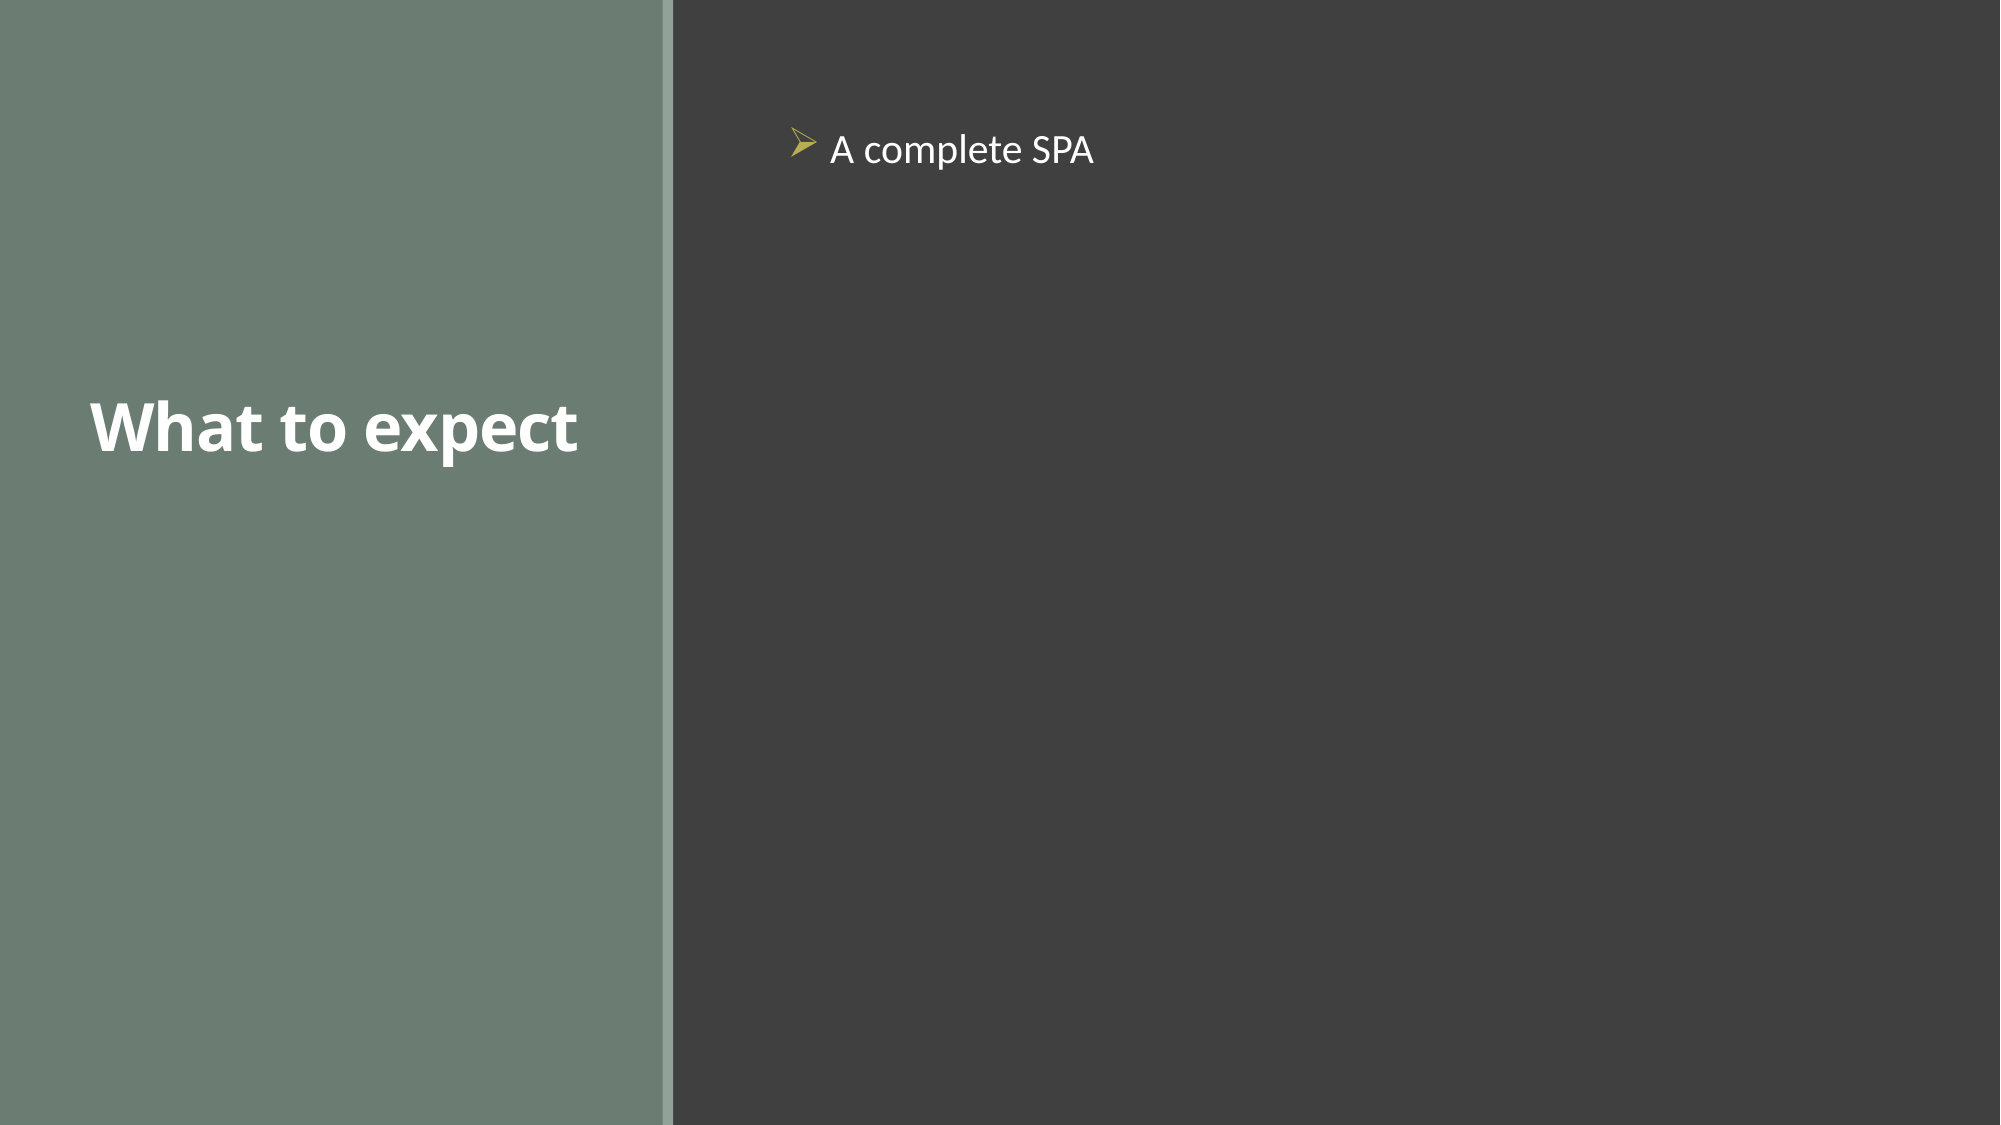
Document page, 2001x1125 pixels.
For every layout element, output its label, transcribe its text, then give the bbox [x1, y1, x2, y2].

title What to expect [75, 97, 600, 473]
list A complete SPA [787, 120, 1853, 983]
